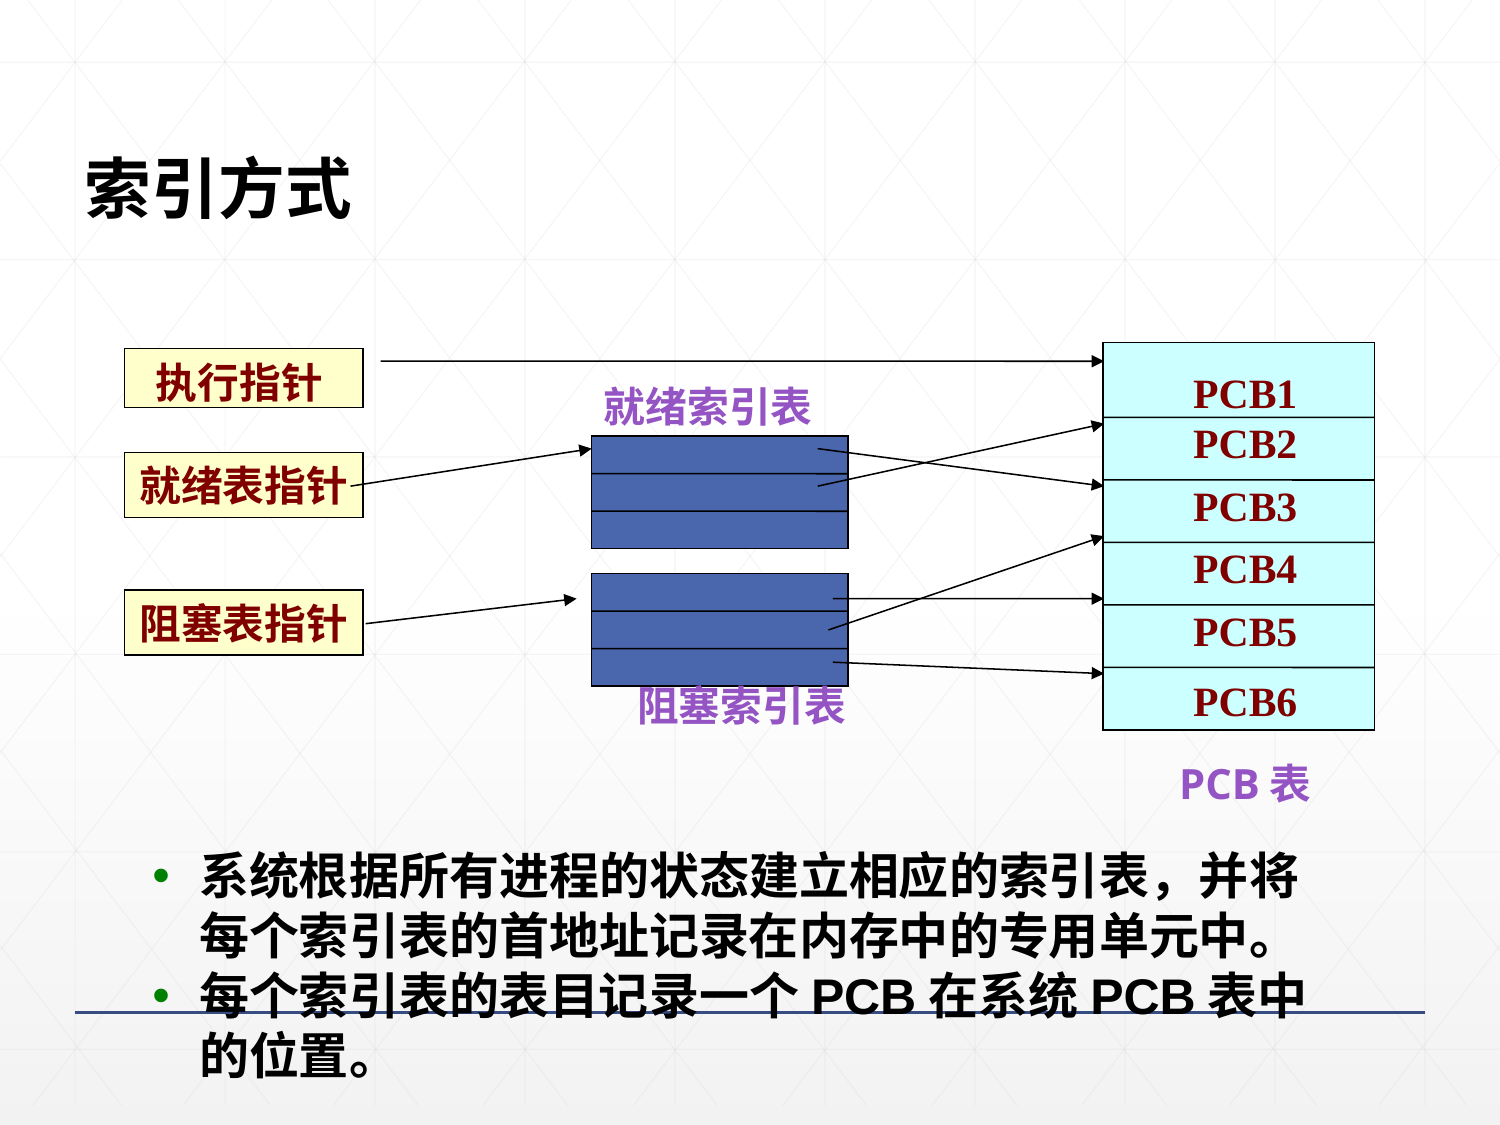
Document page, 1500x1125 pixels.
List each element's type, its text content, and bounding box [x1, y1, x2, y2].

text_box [124, 342, 1375, 738]
text_box PCB表 [1164, 750, 1327, 815]
text_box 系统根据所有进程的状态建立相应的索引表，并将每个索引表的首地址记录在内存中的专用单元中。 每个索引表的表目记录一个PCB在系统PCB表中的位置。 [137, 837, 1363, 1093]
text_box 索引方式 [70, 99, 480, 235]
